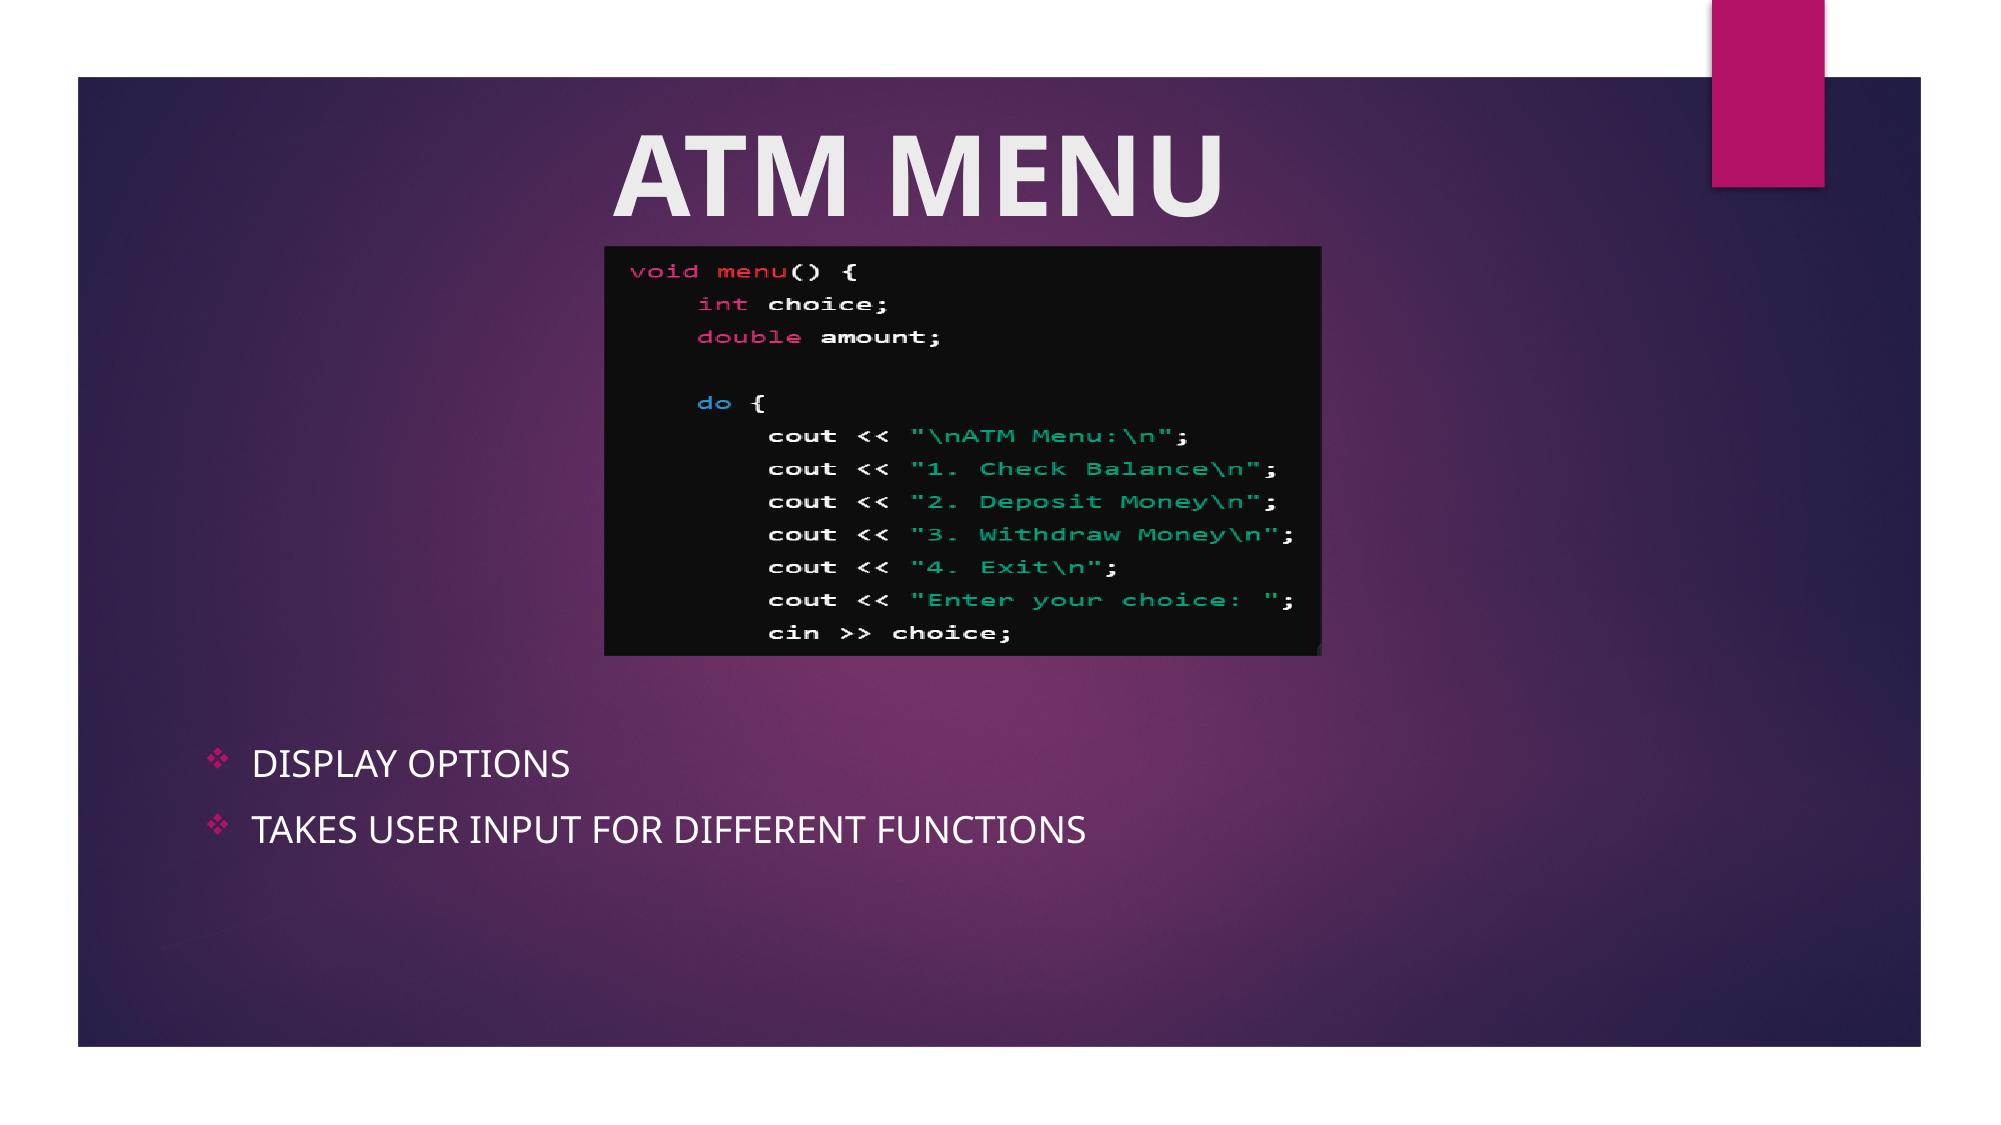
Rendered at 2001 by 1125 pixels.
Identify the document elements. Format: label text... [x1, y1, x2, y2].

title ATM MENU [189, 115, 1638, 247]
picture [604, 246, 1322, 657]
subtitle DISPLAY OPTIONS TAKES USER INPUT FOR DIFFERENT FUNCTIONS [189, 732, 1638, 1011]
